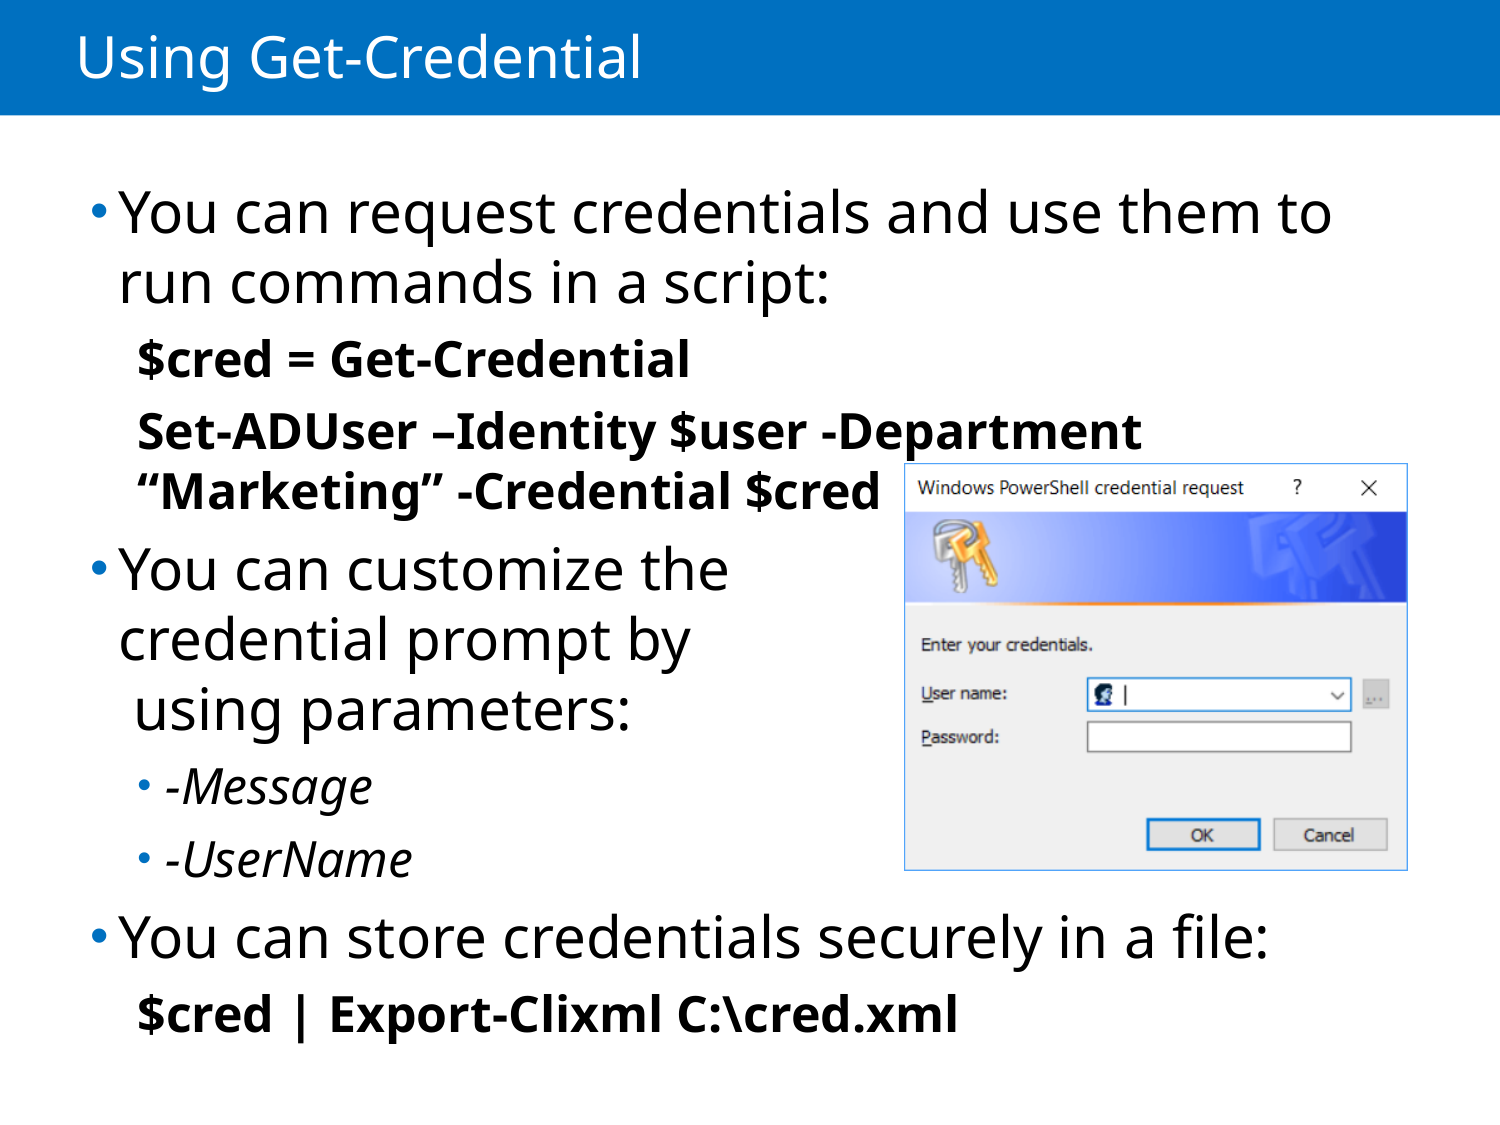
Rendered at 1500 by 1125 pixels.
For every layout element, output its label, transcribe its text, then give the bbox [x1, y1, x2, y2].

picture [904, 463, 1408, 872]
title Using Get-Credential [75, 0, 1351, 122]
text_box You can request credentials and use them to run commands in a script: $cred = Get-Credential Set-ADUser –Identity $user -Department “Marketing” -Credential $cred You can customize the credential prompt by using parameters: -Message -UserName You can store credentials securely in a file: $cred | Export-Clixml C:\cred.xml [75, 167, 1408, 1012]
